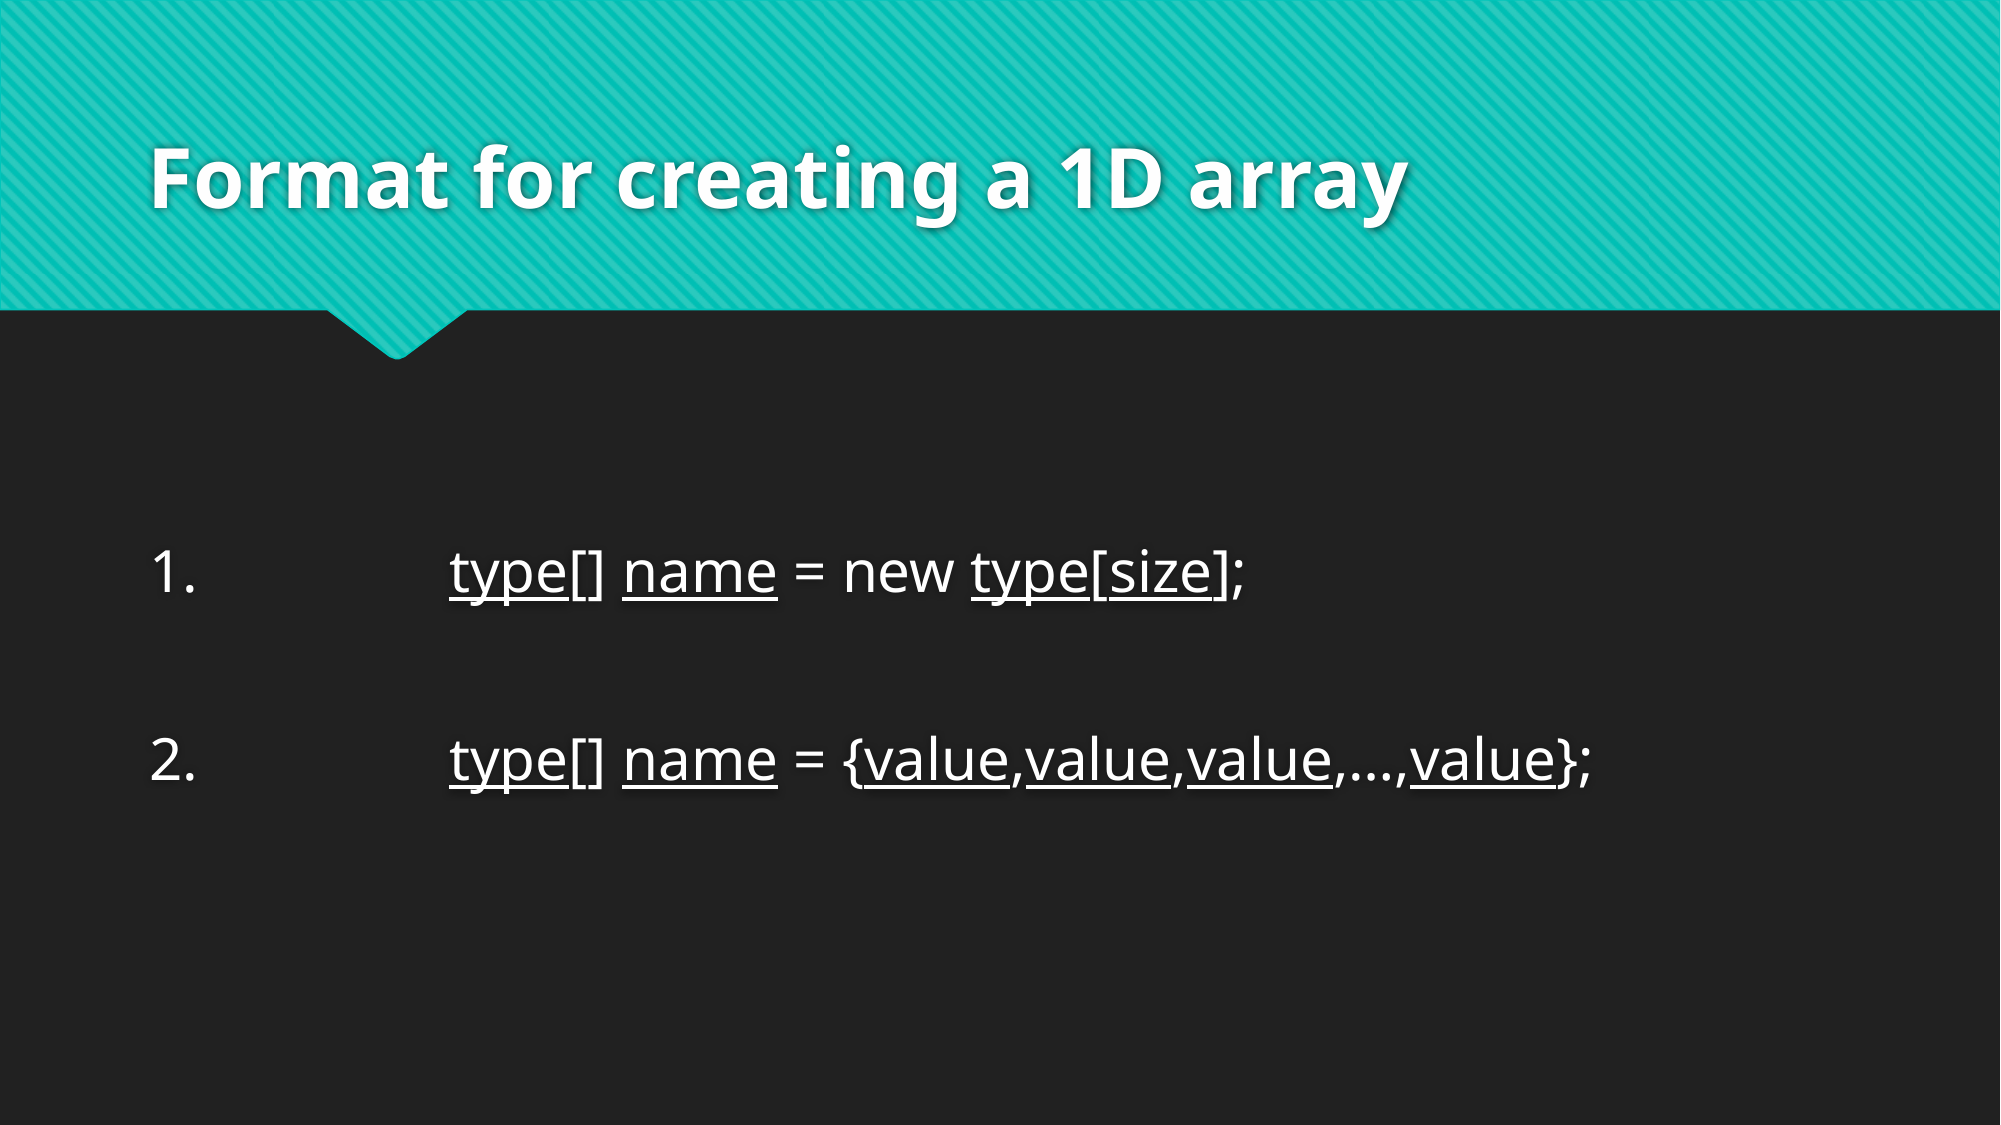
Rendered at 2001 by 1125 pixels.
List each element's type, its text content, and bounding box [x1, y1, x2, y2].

list 1. type[] name = new type[size]; 2. type[] name = {value,value,value,…,value}; [134, 364, 1866, 962]
title Format for creating a 1D array [132, 73, 1868, 233]
